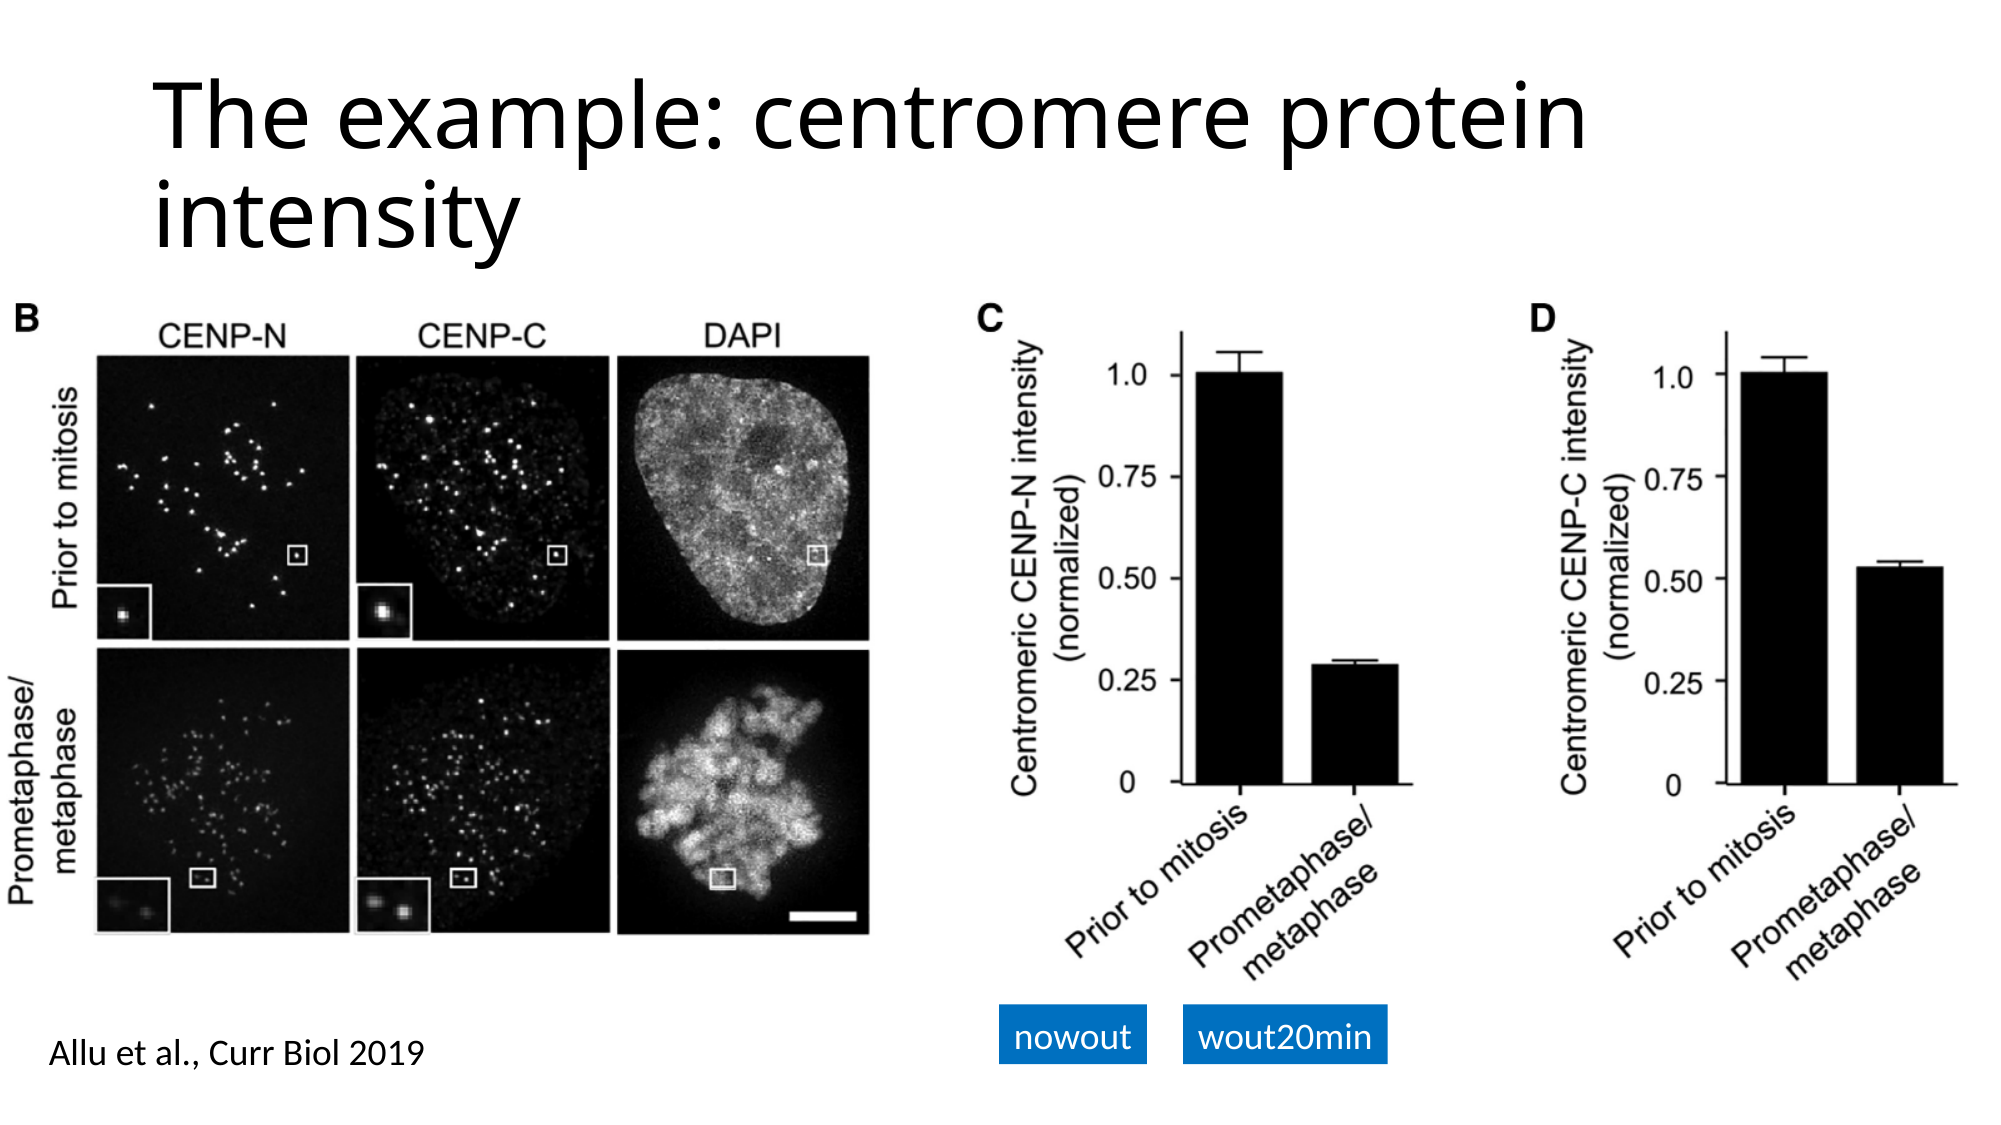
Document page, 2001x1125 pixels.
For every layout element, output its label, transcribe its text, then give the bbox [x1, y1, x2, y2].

picture [5, 277, 2000, 993]
text_box wout20min [1183, 1004, 1388, 1065]
text_box nowout [999, 1004, 1147, 1065]
text_box Allu et al., Curr Biol 2019 [33, 1020, 449, 1080]
title The example: centromere protein intensity [137, 59, 1863, 277]
